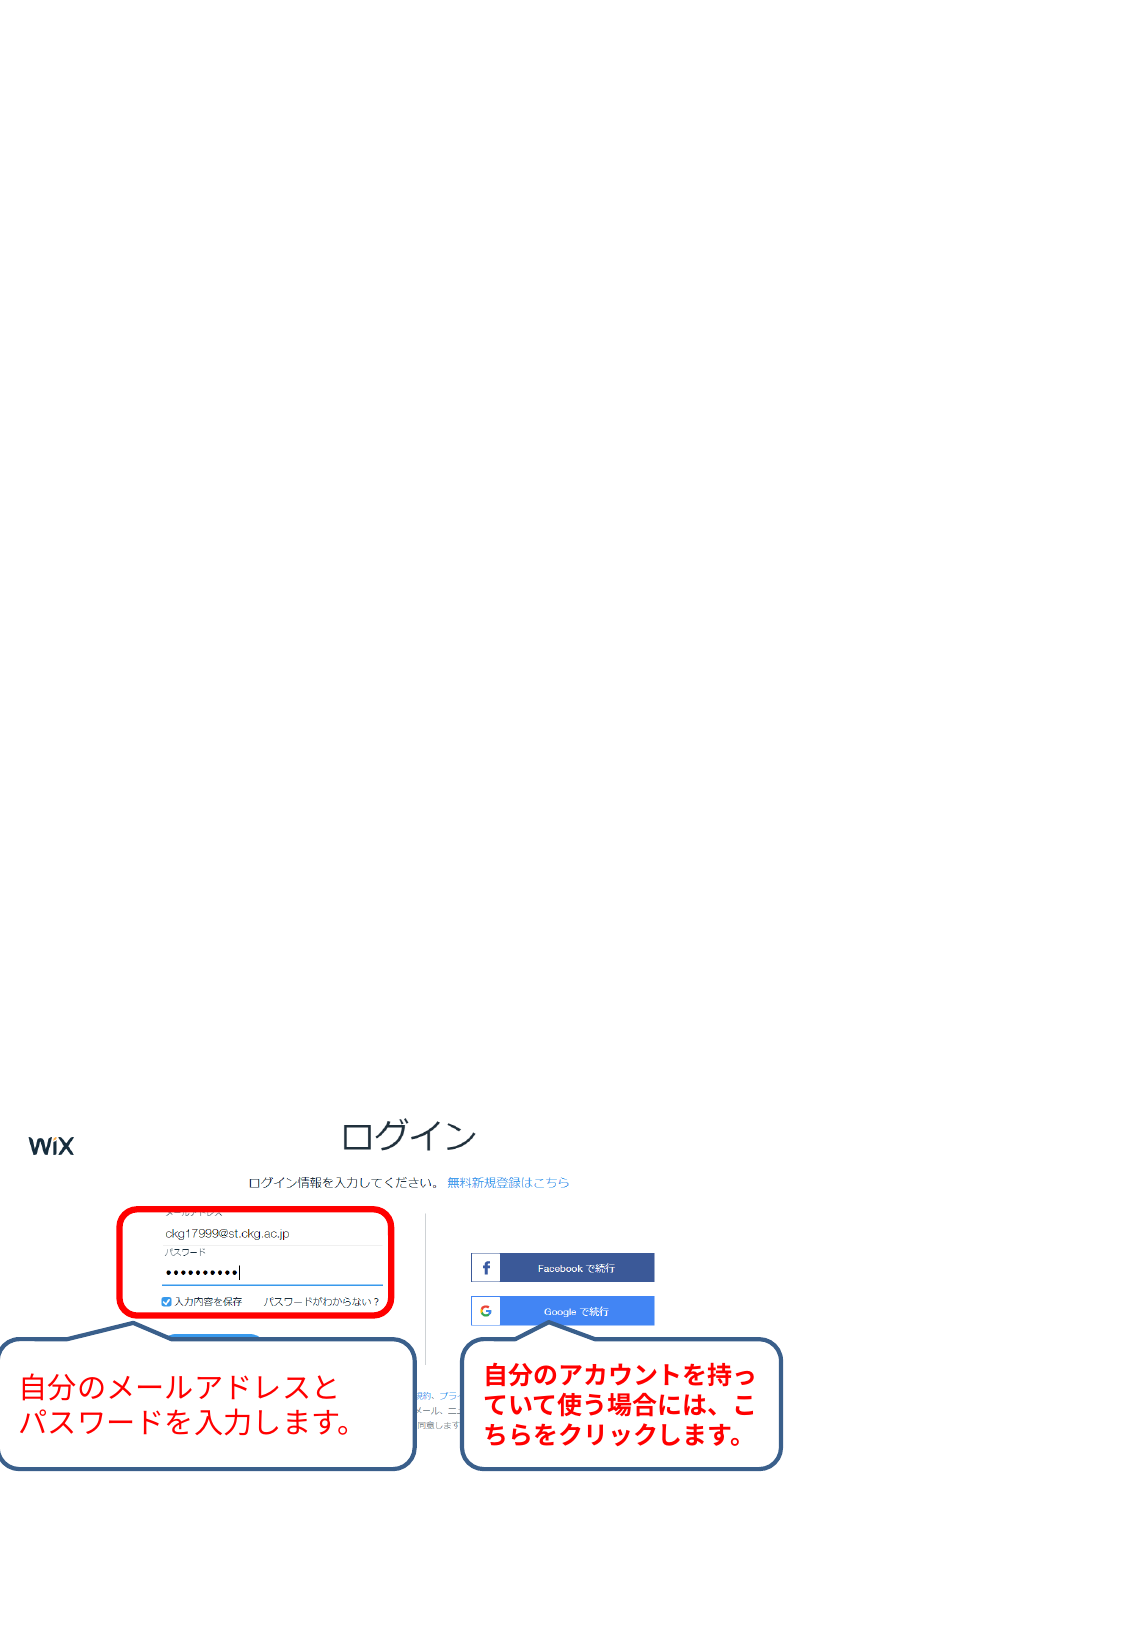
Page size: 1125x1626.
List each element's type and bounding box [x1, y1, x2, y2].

text_box [0, 1102, 782, 1470]
